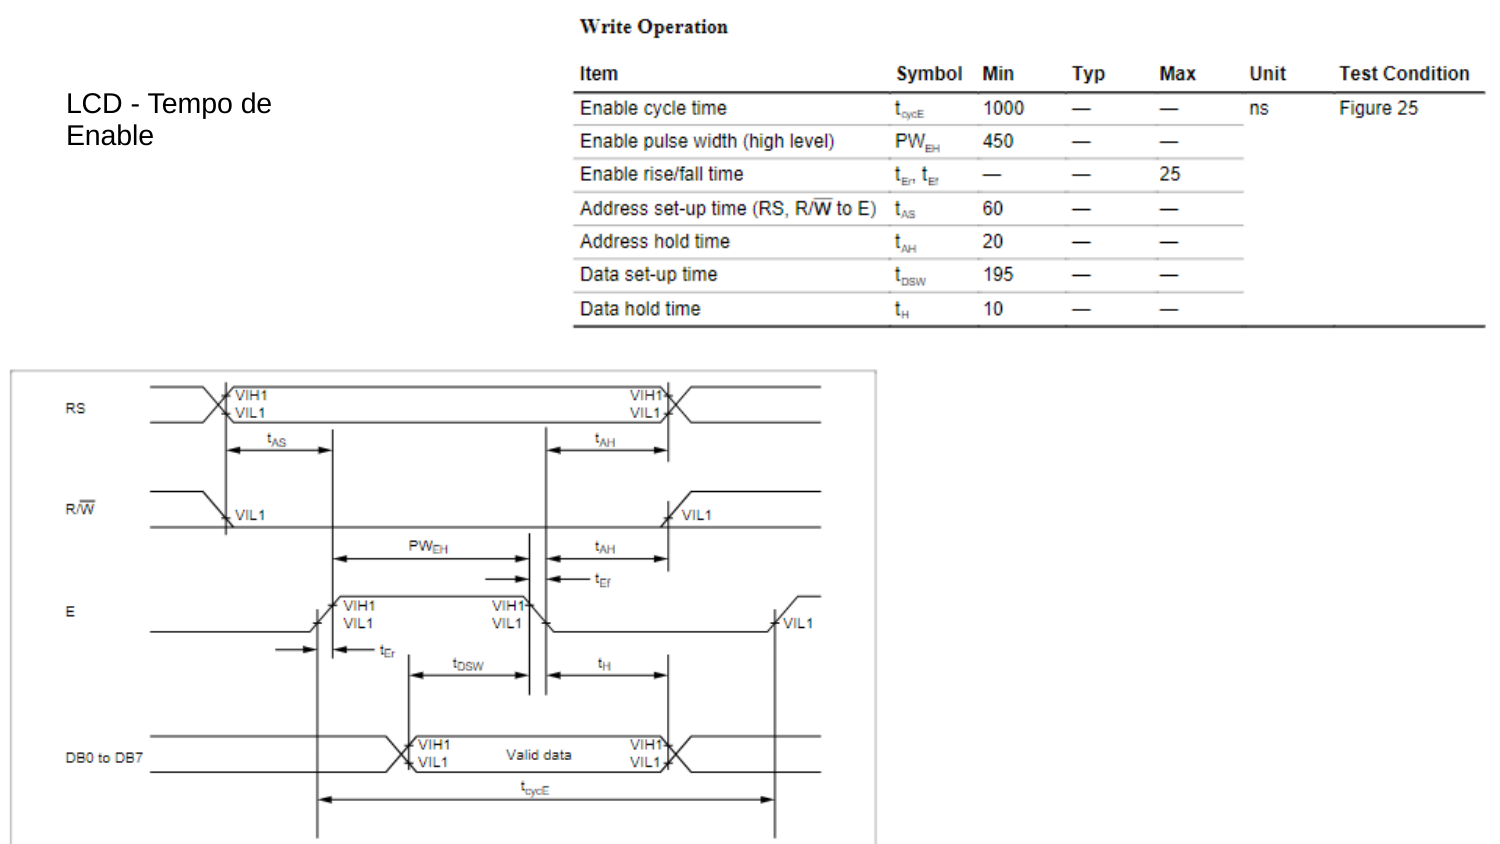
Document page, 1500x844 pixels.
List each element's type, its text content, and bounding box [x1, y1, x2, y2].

picture [0, 0, 1500, 844]
title LCD - Tempo de Enable [51, 72, 544, 167]
